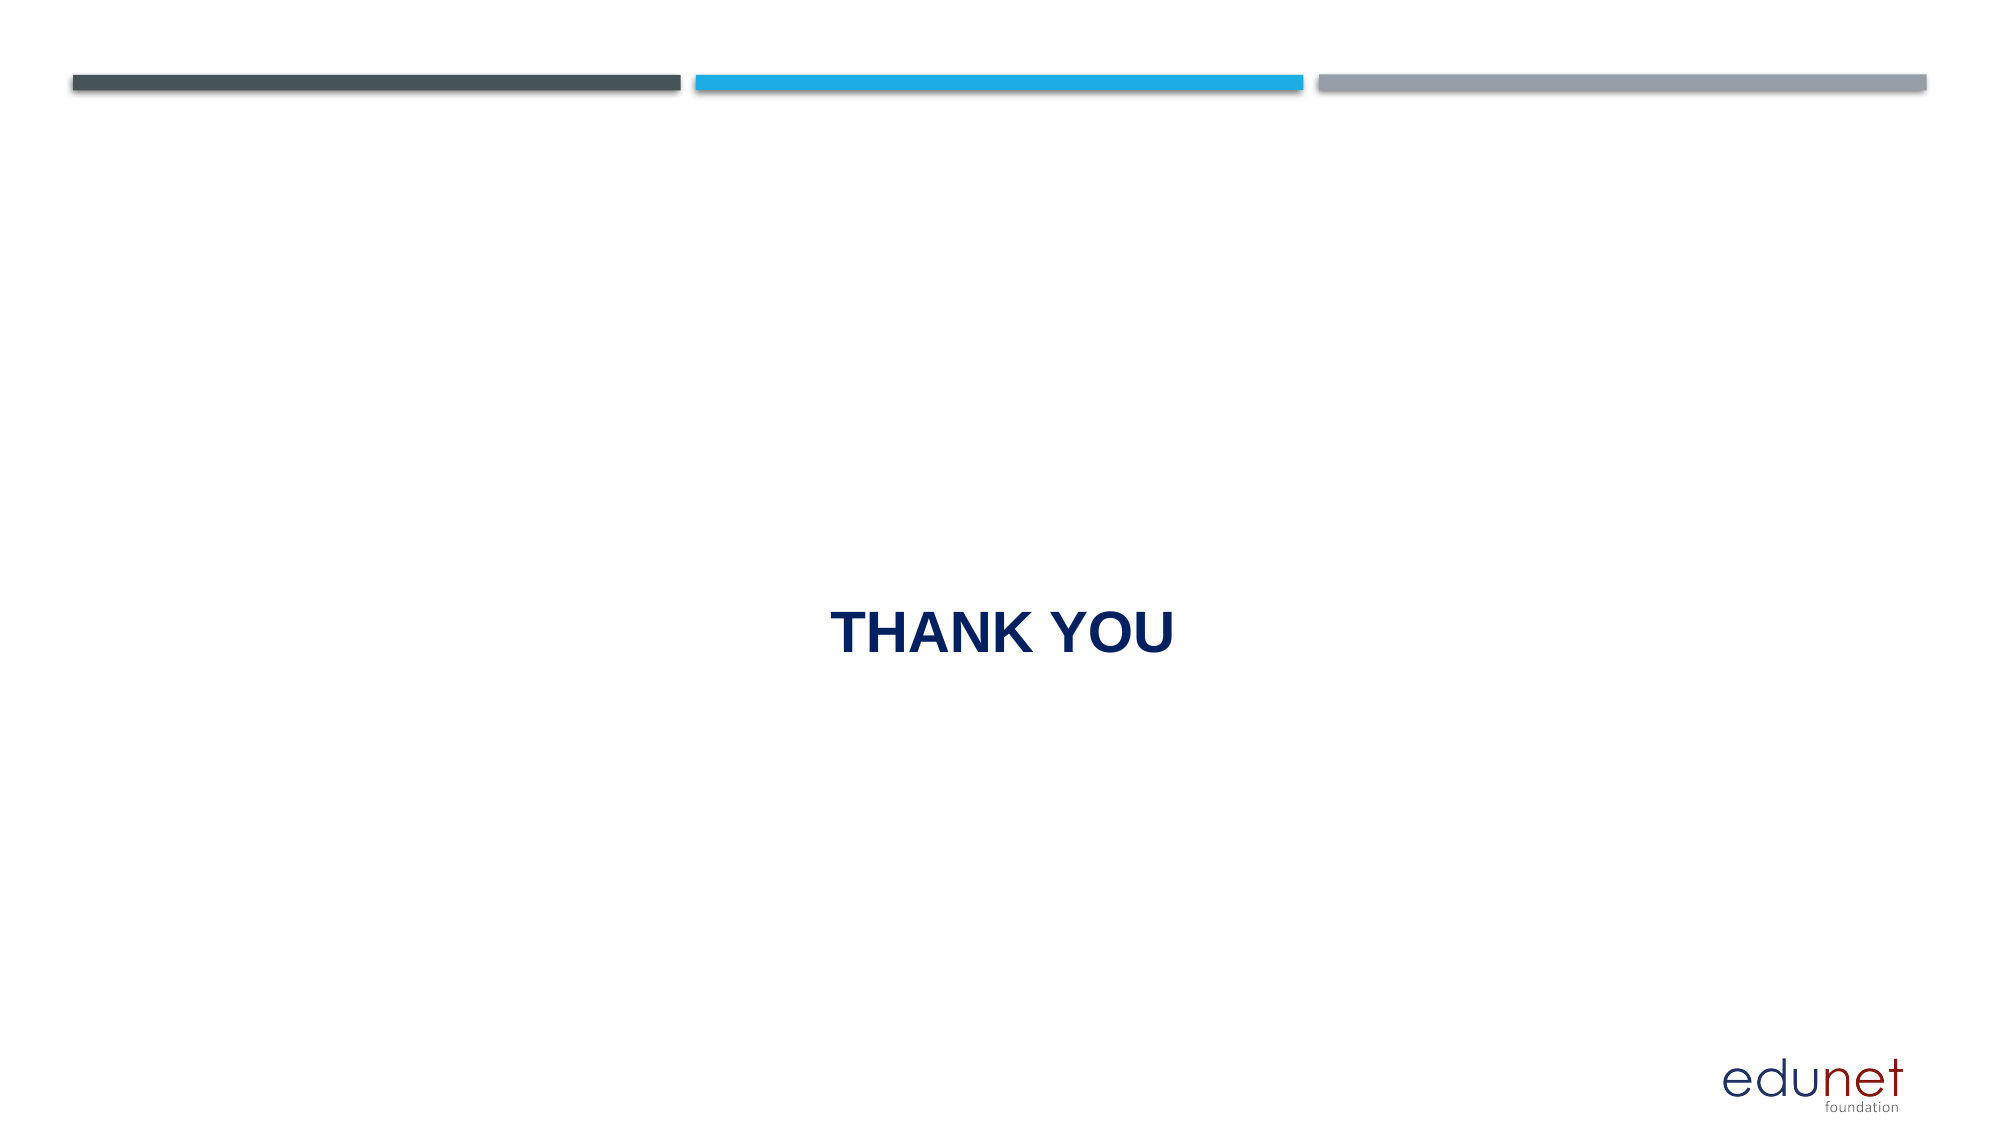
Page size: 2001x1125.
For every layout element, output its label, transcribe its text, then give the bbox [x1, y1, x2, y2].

picture [1719, 1056, 1905, 1116]
title THANK YOU [240, 453, 1766, 672]
